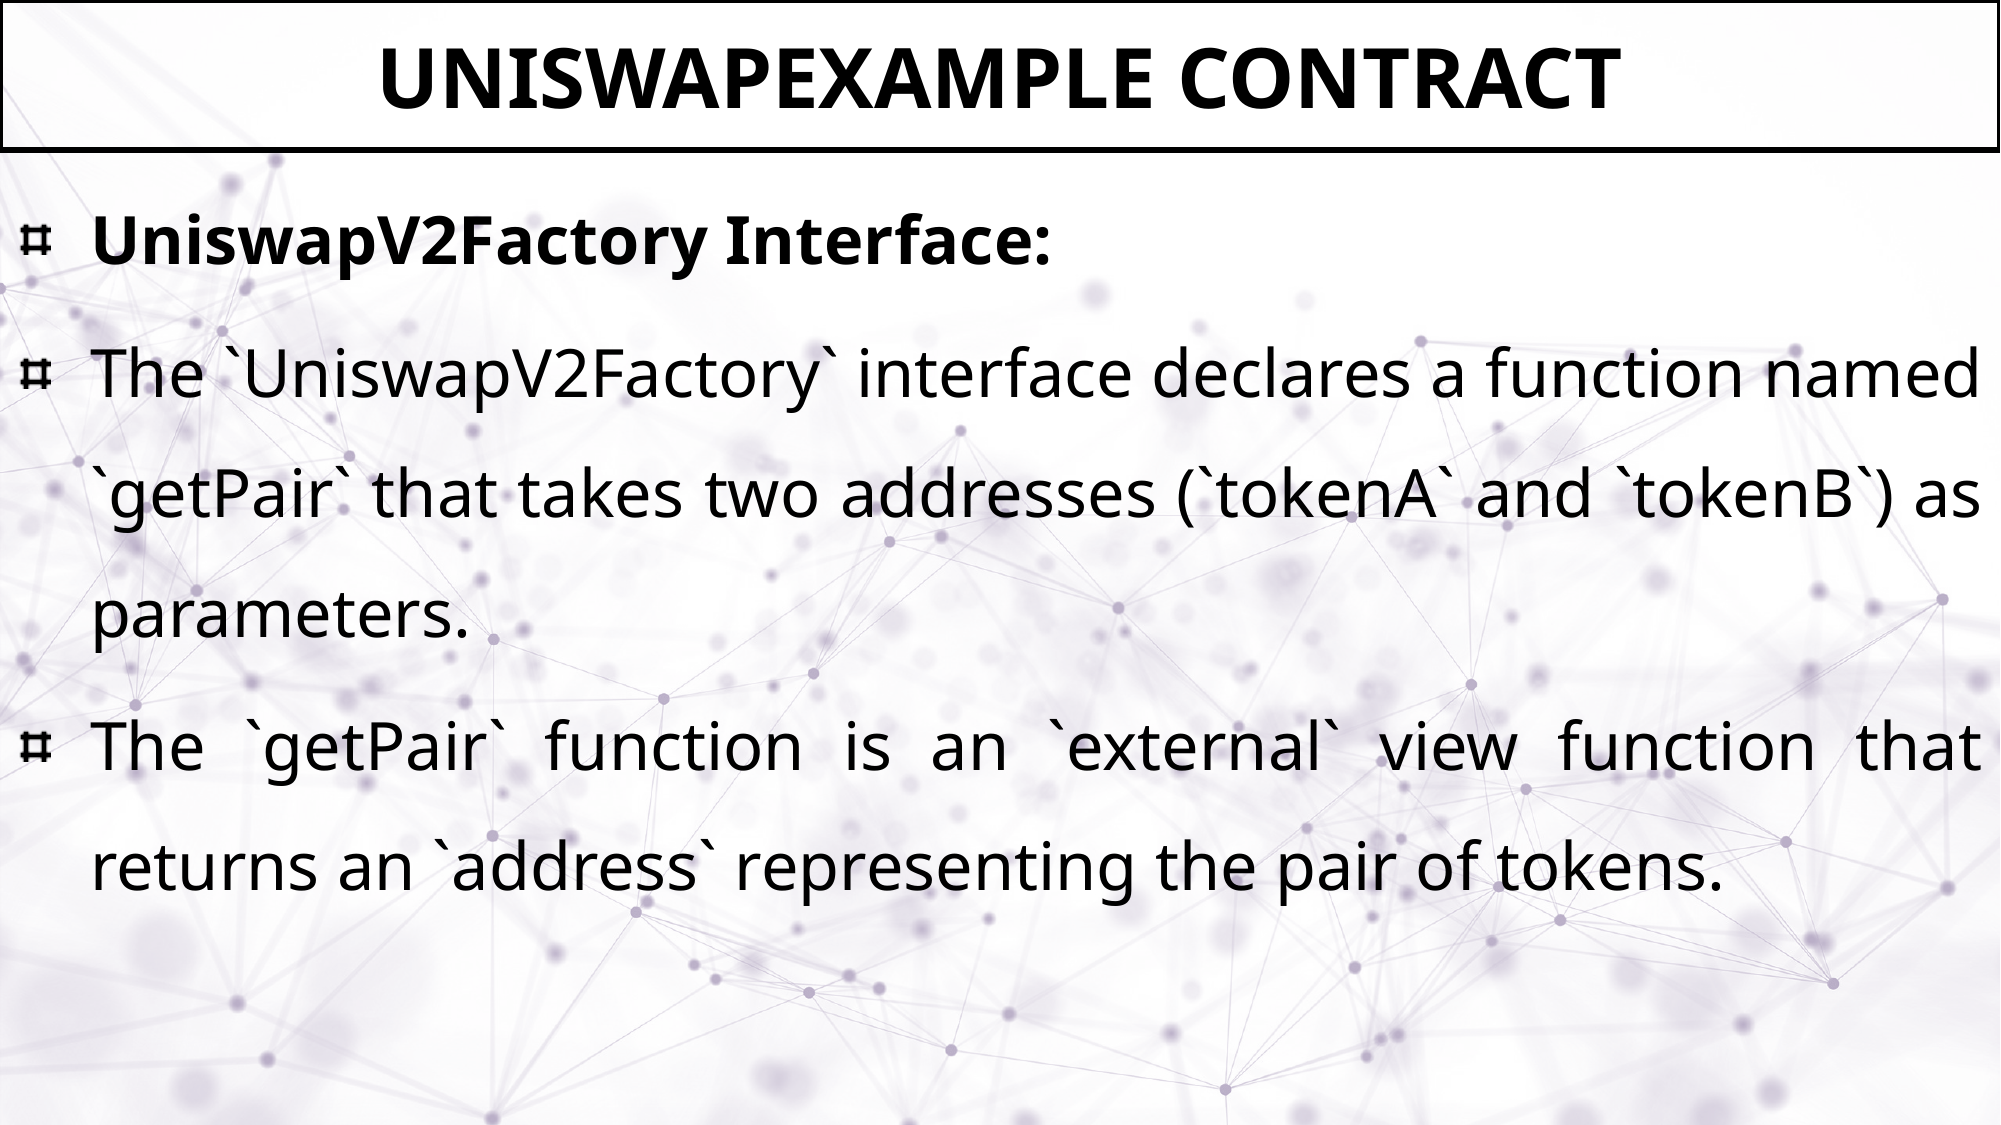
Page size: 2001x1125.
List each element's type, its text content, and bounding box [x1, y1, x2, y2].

picture [15, 353, 51, 389]
picture [15, 726, 51, 762]
list UniswapV2Factory Interface: The `UniswapV2Factory` interface declares a function named `getPair` that takes two addresses (`tokenA` and `tokenB`) as parameters. The `getPair` function is an `external` view function that returns an `address` representing the pair of tokens. [0, 150, 2000, 1125]
title UniswapExample Contract [0, 0, 2000, 150]
picture [15, 219, 51, 255]
